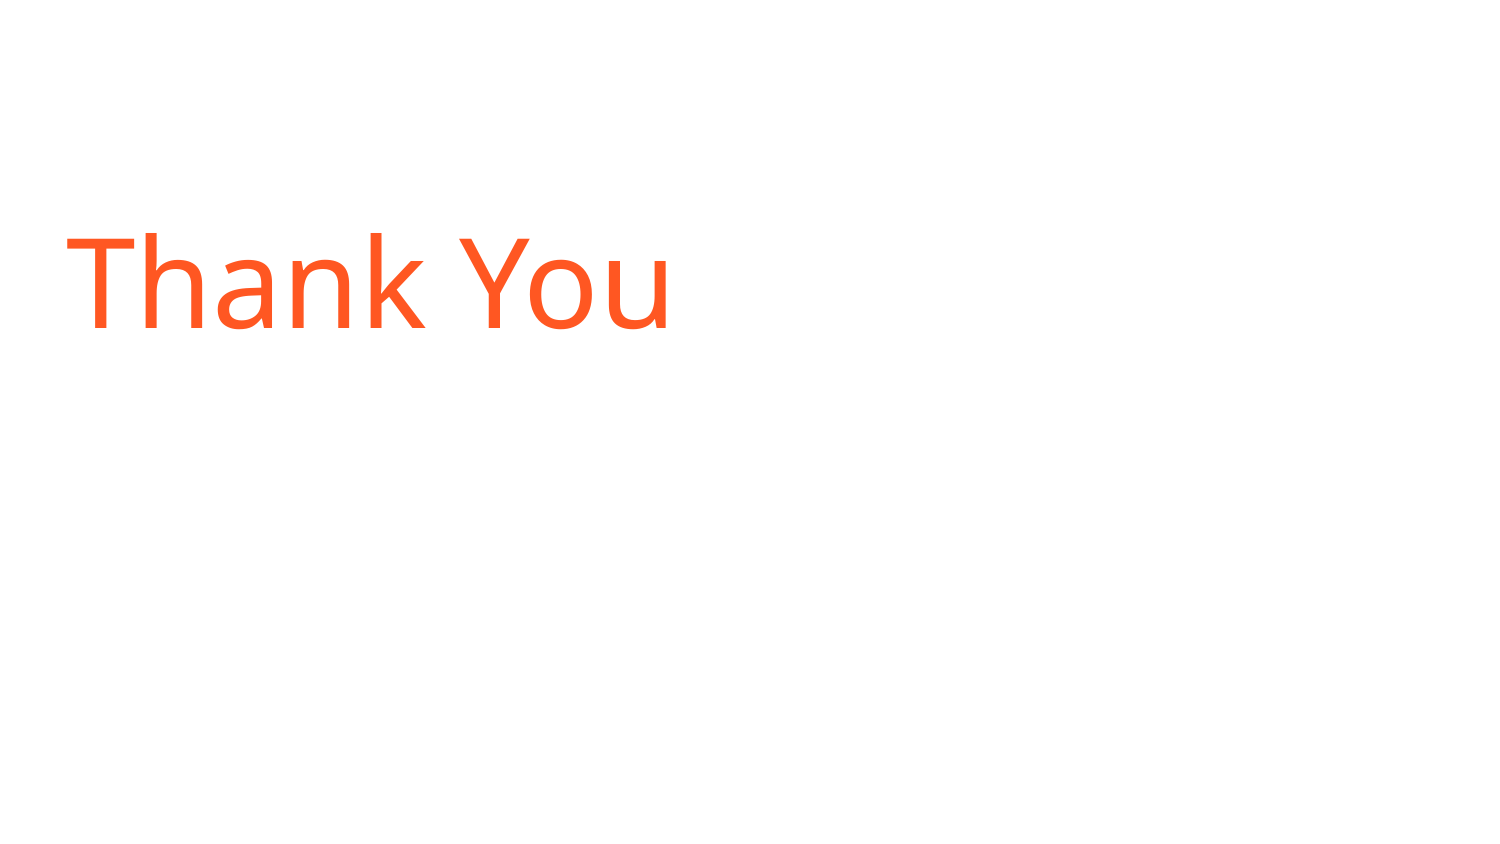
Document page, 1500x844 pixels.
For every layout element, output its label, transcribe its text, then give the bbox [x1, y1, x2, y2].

list Thank You [51, 189, 1449, 750]
